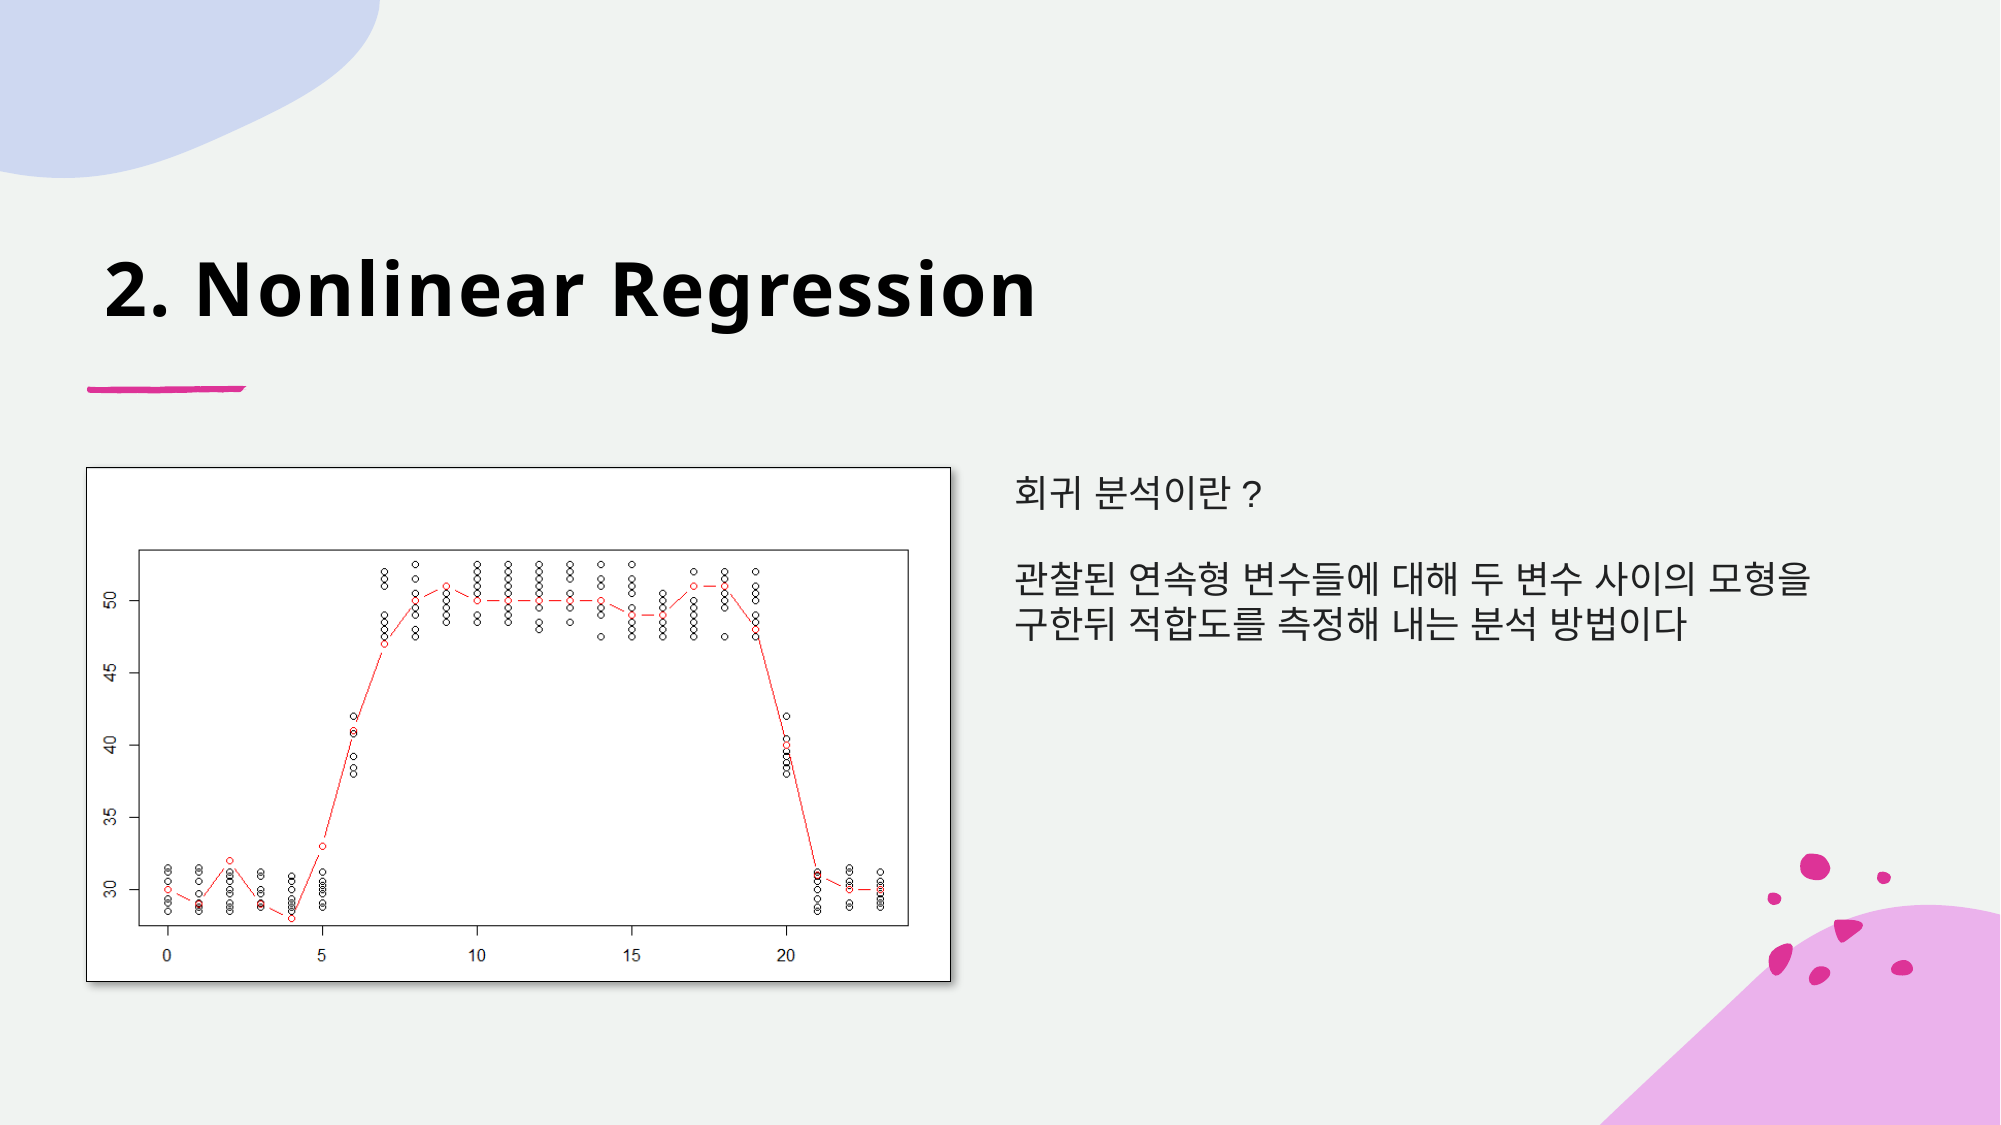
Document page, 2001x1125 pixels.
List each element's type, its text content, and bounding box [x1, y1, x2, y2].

text_box 회귀 분석이란? [999, 462, 2000, 523]
title 2. Nonlinear Regression [86, 129, 1740, 347]
text_box 관찰된 연속형 변수들에 대해 두 변수 사이의 모형을 구한뒤 적합도를 측정해 내는 분석 방법이다 [999, 548, 2000, 654]
picture [86, 467, 951, 982]
